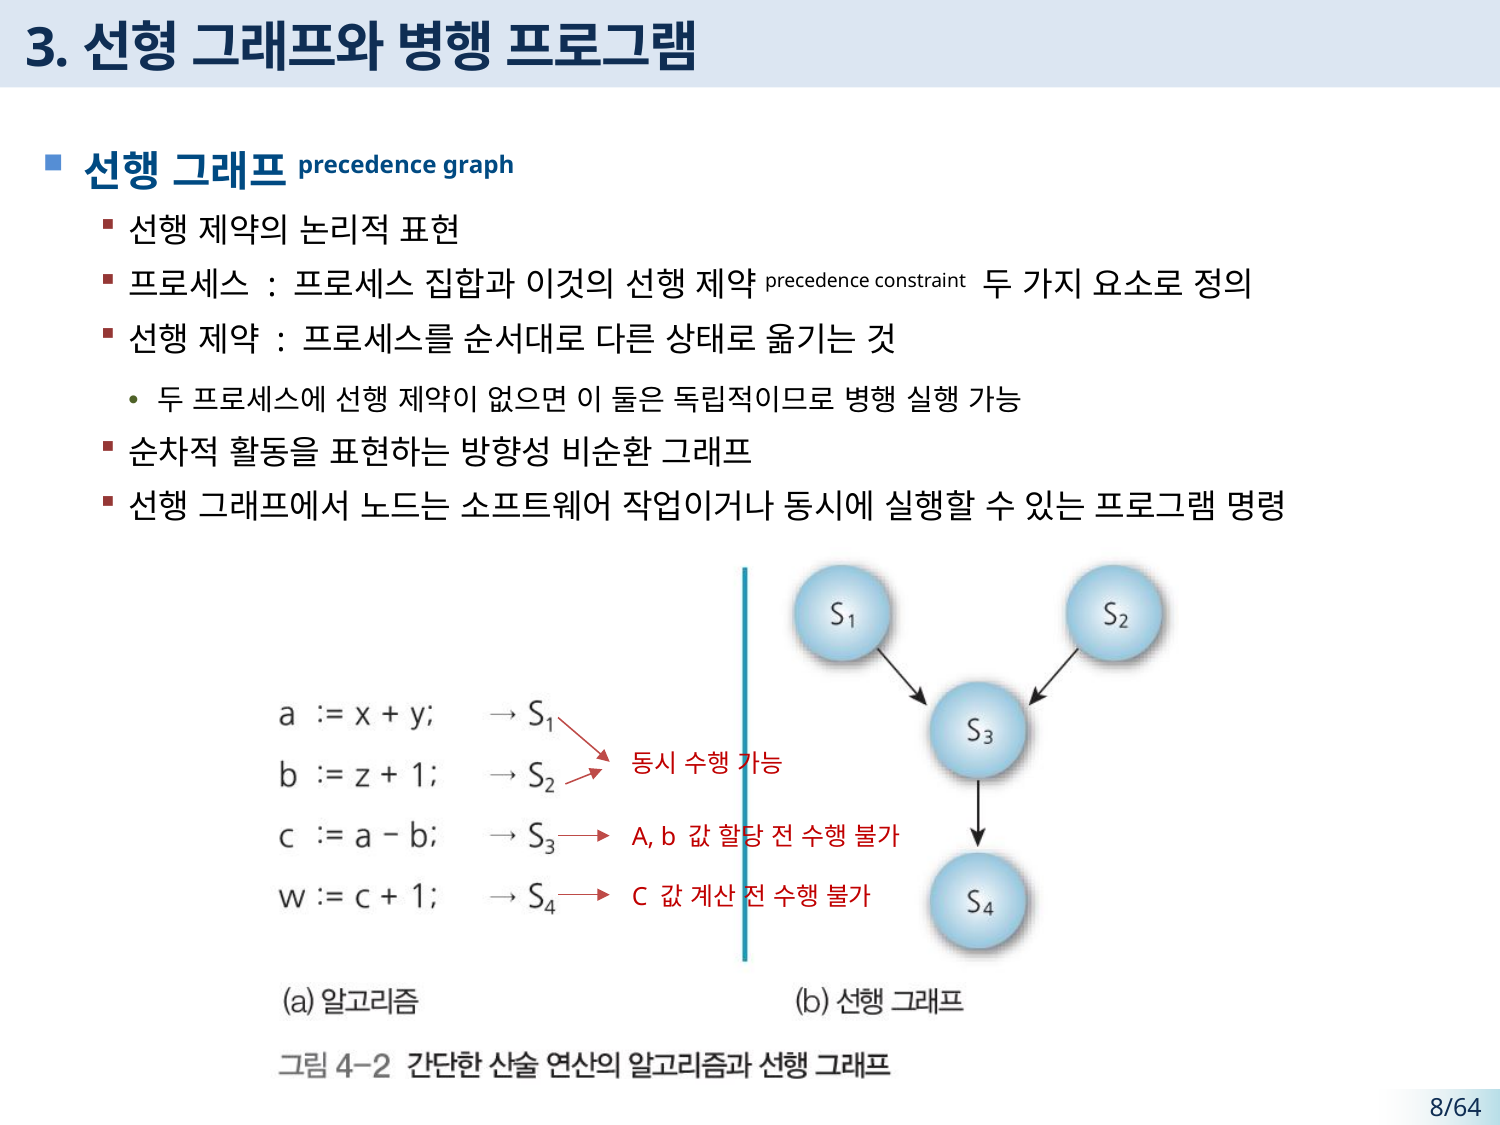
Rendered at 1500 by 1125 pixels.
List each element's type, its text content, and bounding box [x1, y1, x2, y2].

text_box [565, 768, 603, 785]
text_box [557, 717, 610, 762]
list 선행 그래프precedence graph 선행 제약의 논리적 표현 프로세스 : 프로세스 집합과 이것의 선행 제약precedence constraint 두 가지 요소로 정의 선행 제약 : 프로세스를 순서대로 다른 상태로 옮기는 것 두 프로세스에 선행 제약이 없으면 이 둘은 독립적이므로 병행 실행 가능 순차적 활동을 표현하는 방향성 비순환 그래프 선행 그래프에서 노드는 소프트웨어 작업이거나 동시에 실행할 수 있는 프로그램 명령 [10, 126, 1481, 1057]
picture [269, 547, 1179, 1086]
title 3.선형 그래프와 병행 프로그램 [10, 5, 1288, 84]
